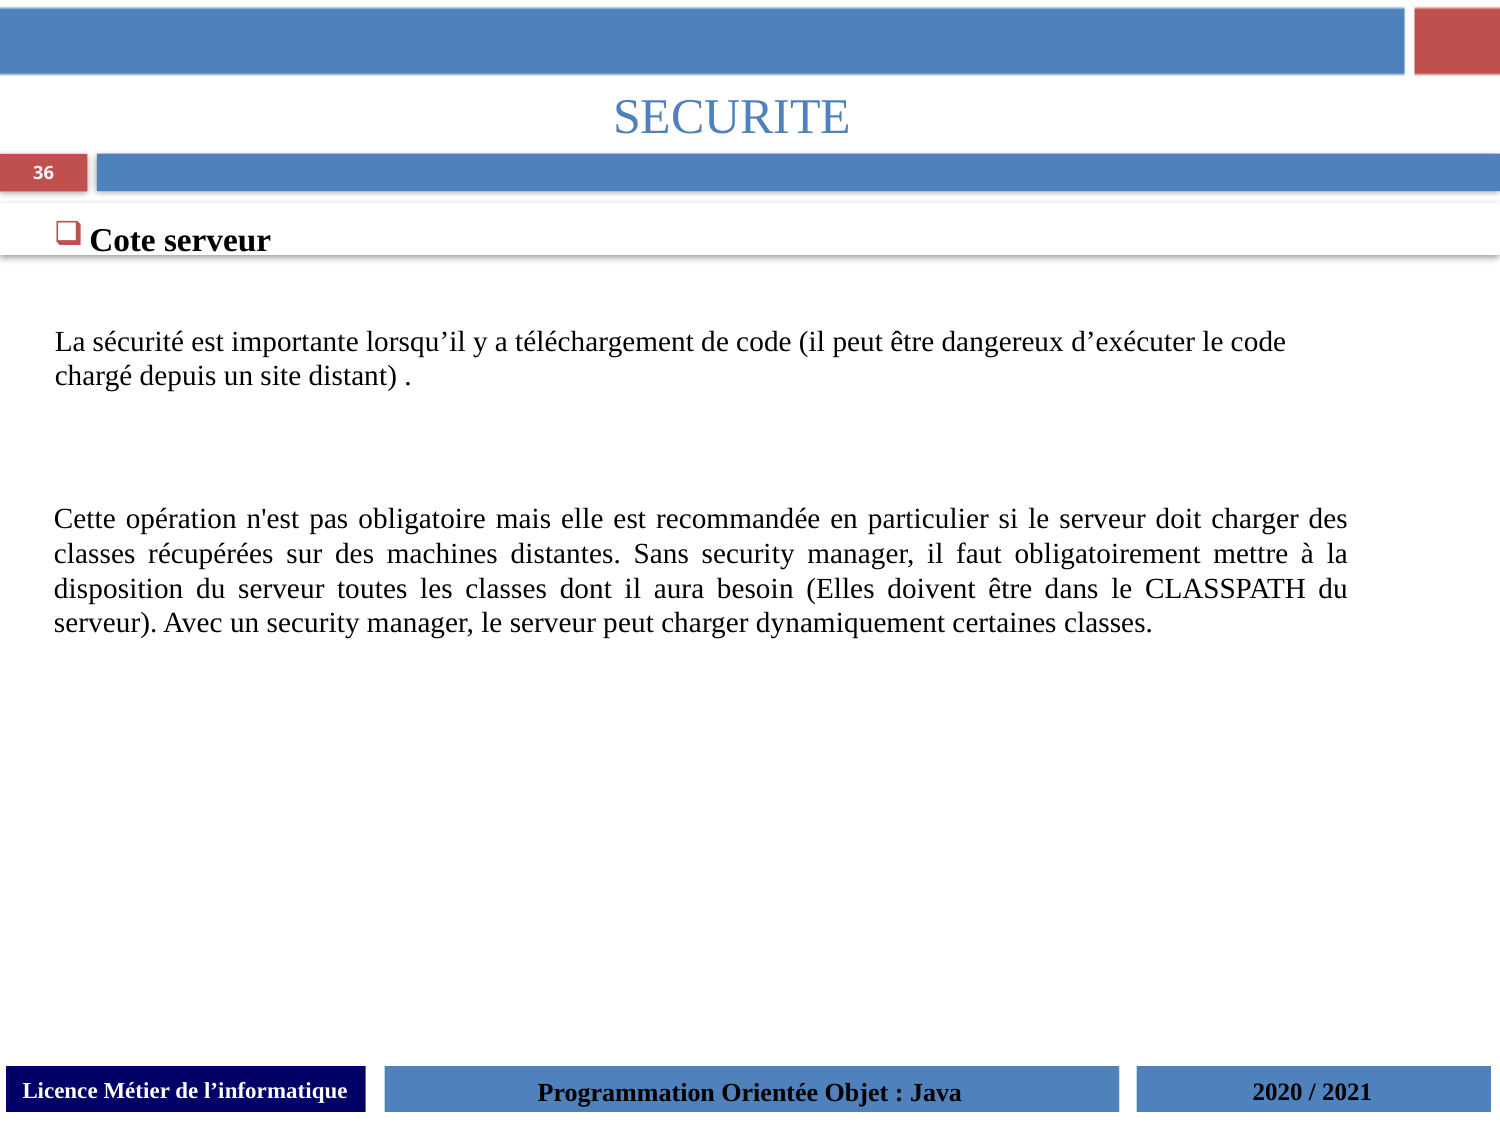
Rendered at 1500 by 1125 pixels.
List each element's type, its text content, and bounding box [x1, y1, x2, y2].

picture [6, 1066, 1491, 1112]
picture [0, 4, 1500, 84]
text_box La sécurité est importante lorsqu’il y a téléchargement de code (il peut être dangereux d’exécuter le code chargé depuis un site distant) . [40, 314, 1387, 445]
text_box 36 [0, 153, 39, 194]
text_box Cote serveur [39, 150, 1422, 266]
text_box Cette opération n'est pas obligatoire mais elle est recommandée en particulier si le serveur doit charger des classes récupérées sur des machines distantes. Sans security manager, il faut obligatoirement mettre à la disposition du serveur toutes les classes dont il aura besoin (Elles doivent être dans le CLASSPATH du serveur). Avec un security manager, le serveur peut charger dynamiquement certaines classes. [39, 491, 1365, 647]
text_box SECURITE [128, 76, 1336, 150]
